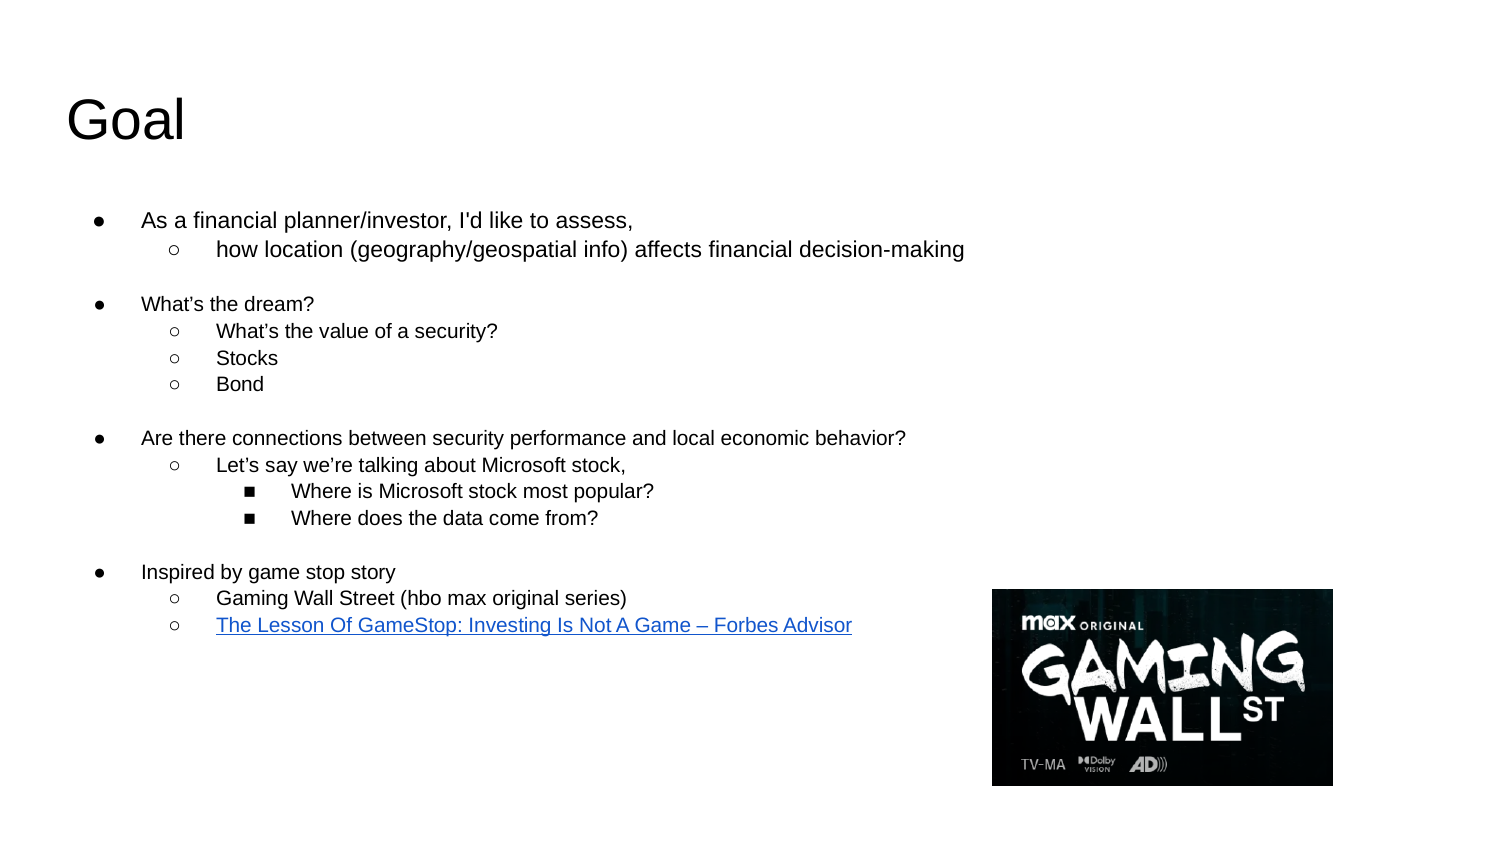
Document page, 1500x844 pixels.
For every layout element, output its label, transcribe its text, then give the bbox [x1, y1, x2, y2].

title Goal [51, 72, 1449, 167]
picture [992, 589, 1333, 787]
list As a financial planner/investor, I'd like to assess, how location (geography/geospatial info) affects financial decision-making What’s the dream? What’s the value of a security? Stocks Bond Are there connections between security performance and local economic behavior? Let’s say we’re talking about Microsoft stock, Where is Microsoft stock most popular? Where does the data come from? Inspired by game stop story Gaming Wall Street (hbo max original series) The Lesson Of GameStop: Investing Is Not A Game – Forbes Advisor [51, 189, 1449, 750]
